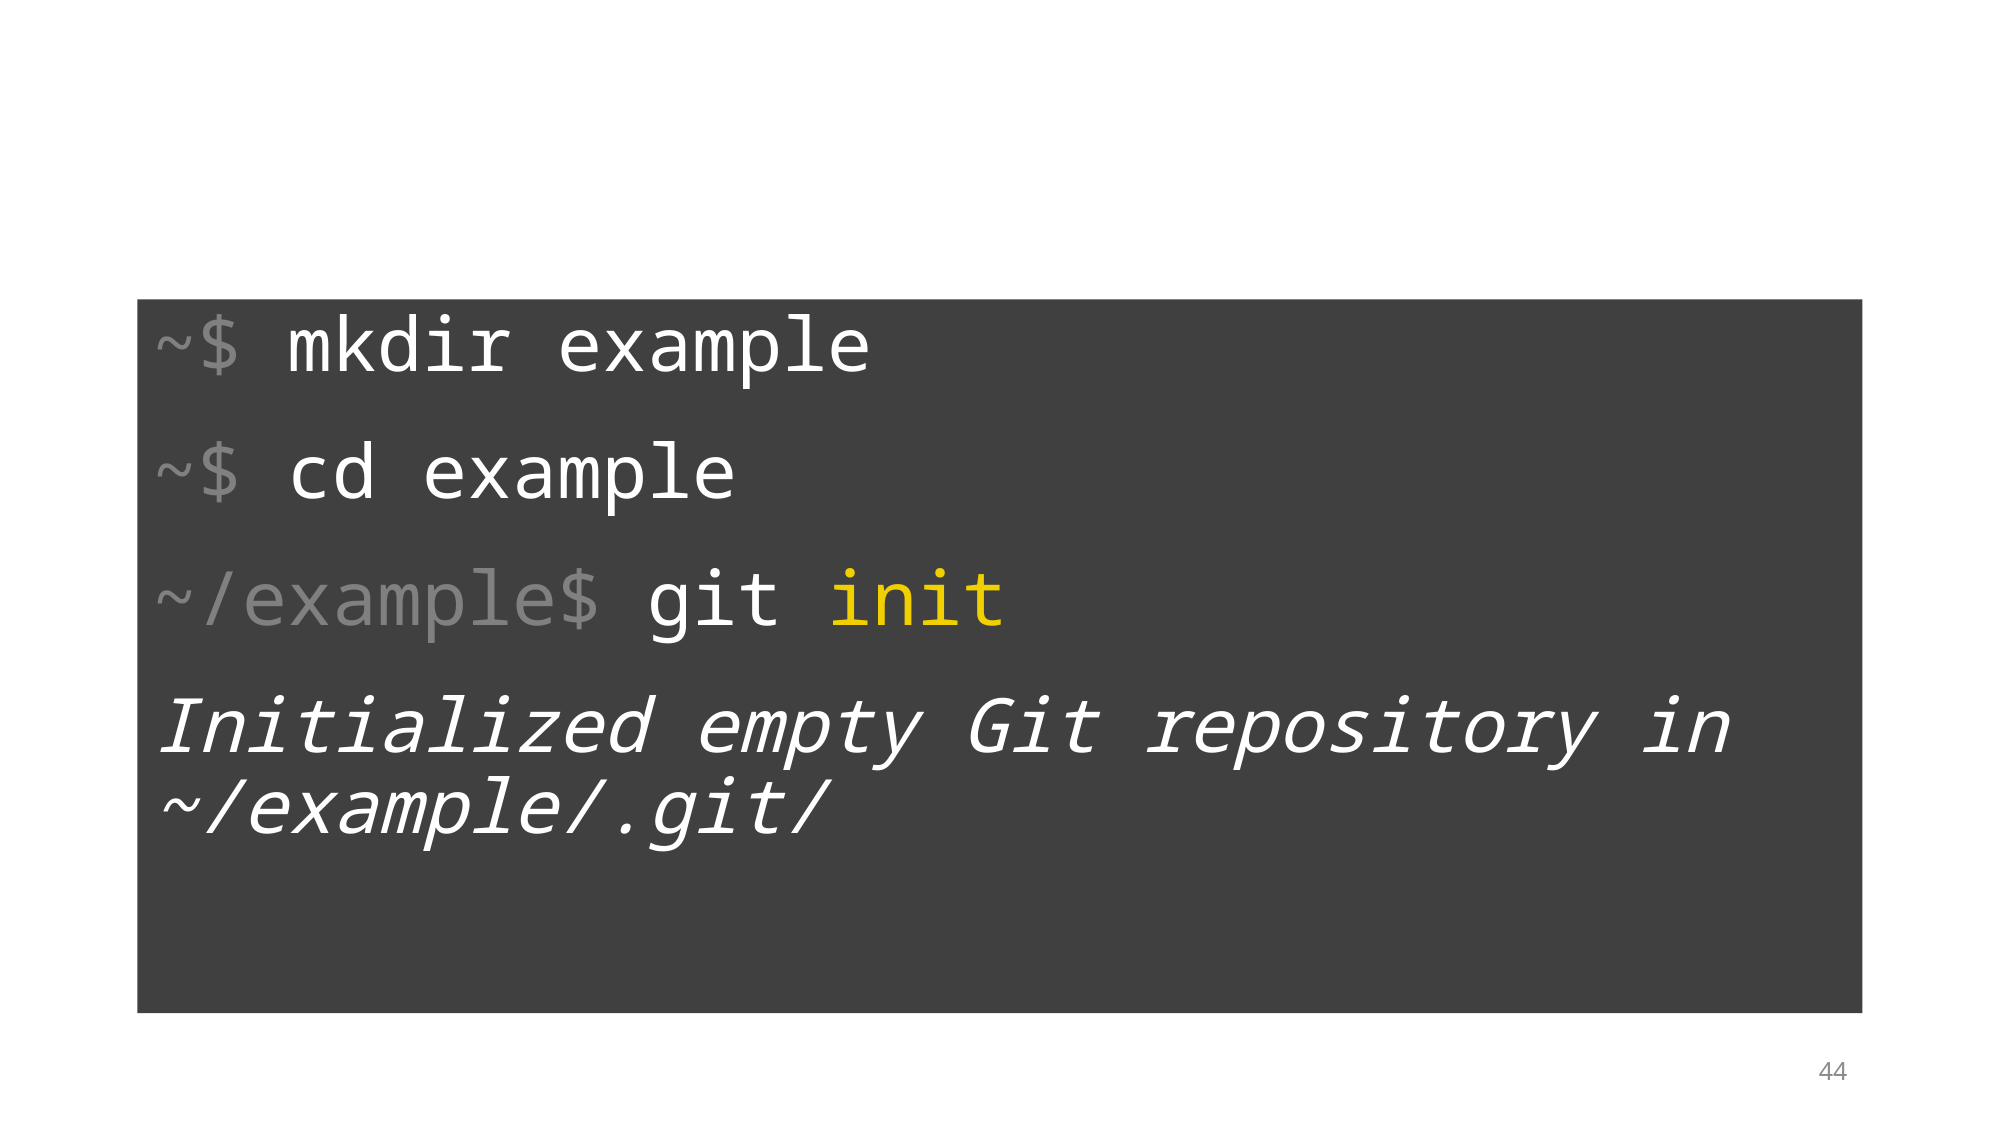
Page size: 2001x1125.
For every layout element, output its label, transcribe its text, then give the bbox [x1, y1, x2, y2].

slide_number 44 [1412, 1042, 1863, 1103]
list ~$ mkdir example ~$ cd example ~/example$ git init Initialized empty Git repository in ~/example/.git/ [137, 299, 1863, 1014]
